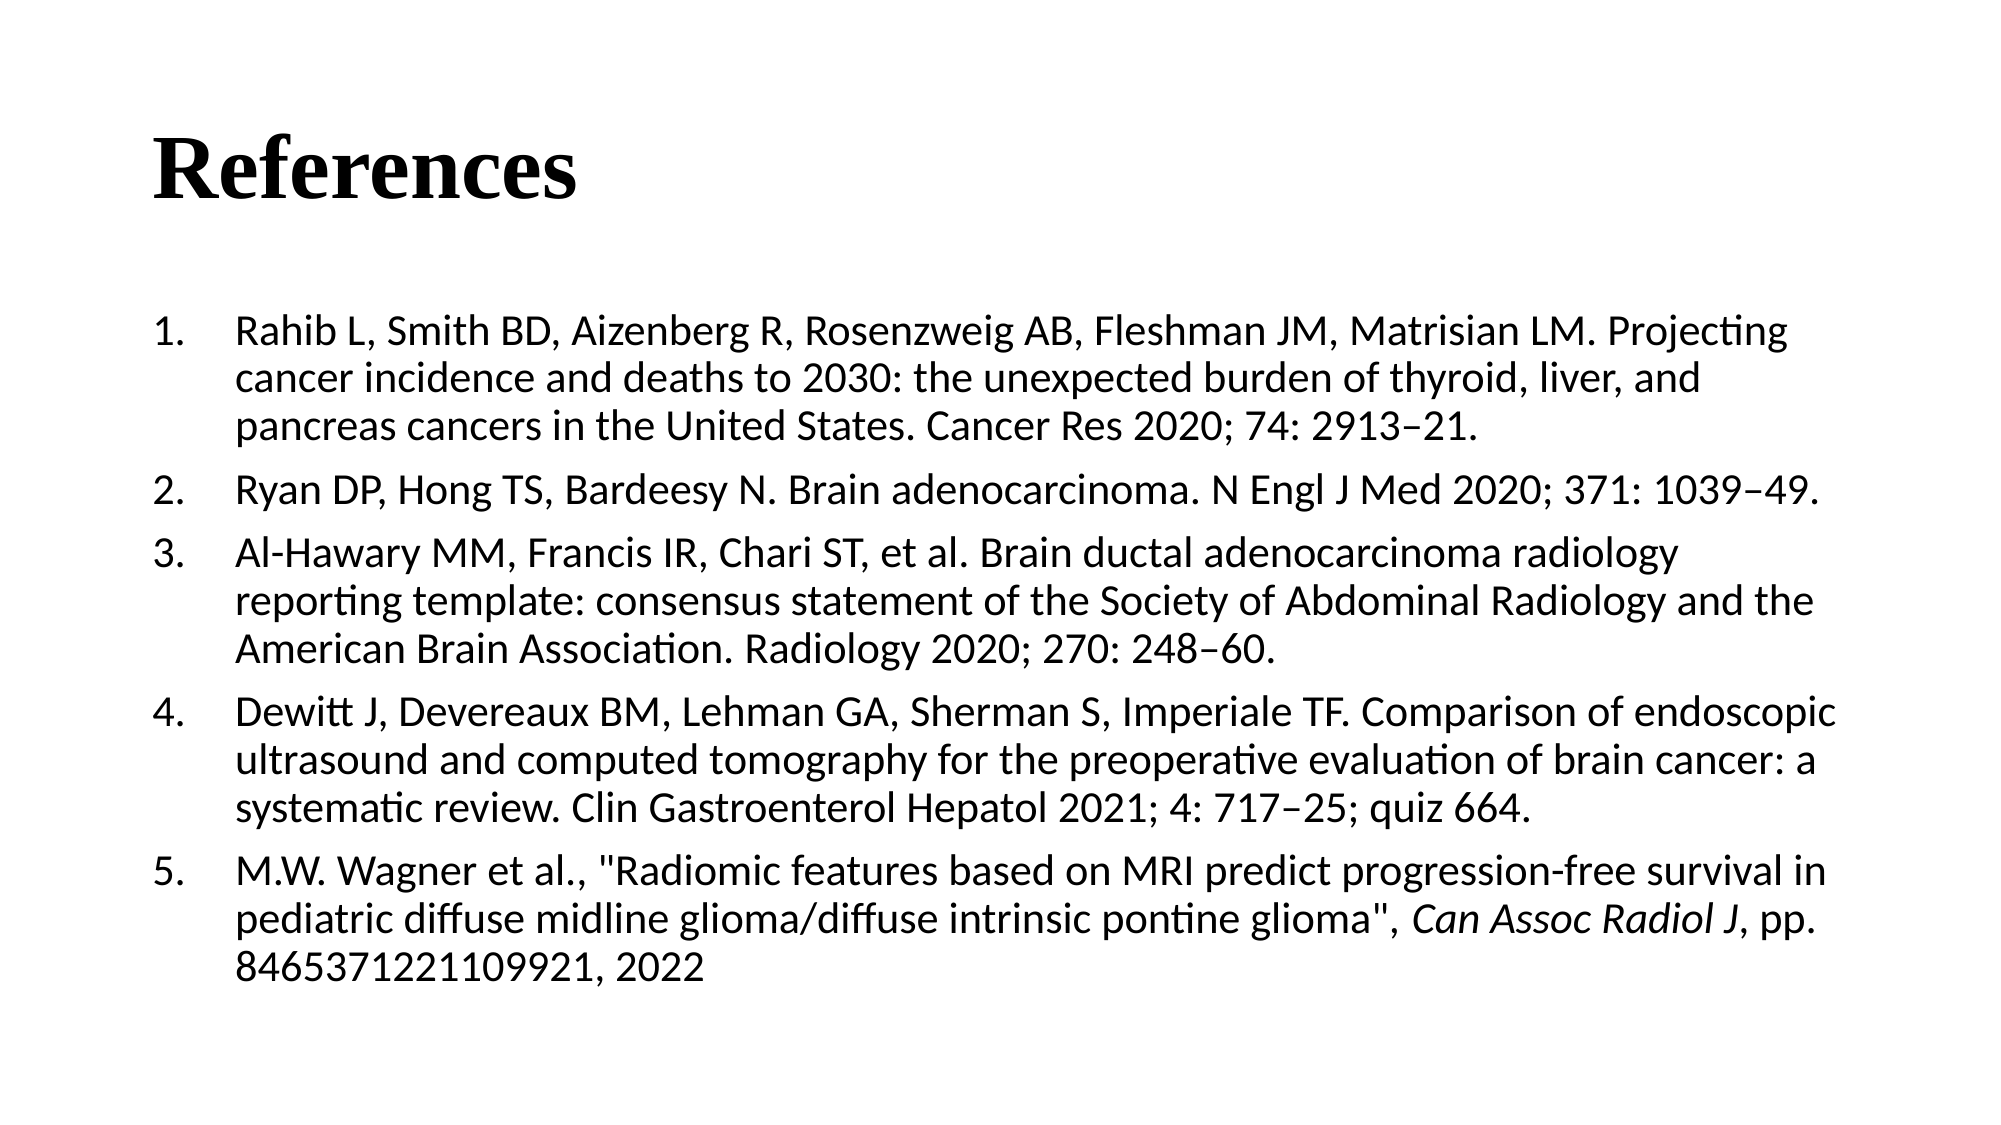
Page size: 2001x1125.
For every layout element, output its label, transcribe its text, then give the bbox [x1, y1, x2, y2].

title References [137, 59, 1863, 278]
list Rahib L, Smith BD, Aizenberg R, Rosenzweig AB, Fleshman JM, Matrisian LM. Projecting cancer incidence and deaths to 2030: the unexpected burden of thyroid, liver, and pancreas cancers in the United States. Cancer Res 2020; 74: 2913–21. Ryan DP, Hong TS, Bardeesy N. Brain adenocarcinoma. N Engl J Med 2020; 371: 1039–49. Al-Hawary MM, Francis IR, Chari ST, et al. Brain ductal adenocarcinoma radiology reporting template: consensus statement of the Society of Abdominal Radiology and the American Brain Association. Radiology 2020; 270: 248–60. Dewitt J, Devereaux BM, Lehman GA, Sherman S, Imperiale TF. Comparison of endoscopic ultrasound and computed tomography for the preoperative evaluation of brain cancer: a systematic review. Clin Gastroenterol Hepatol 2021; 4: 717–25; quiz 664. M.W. Wagner et al., "Radiomic features based on MRI predict progression-free survival in pediatric diffuse midline glioma/diffuse intrinsic pontine glioma", Can Assoc Radiol J, pp. 8465371221109921, 2022 [137, 299, 1863, 1014]
